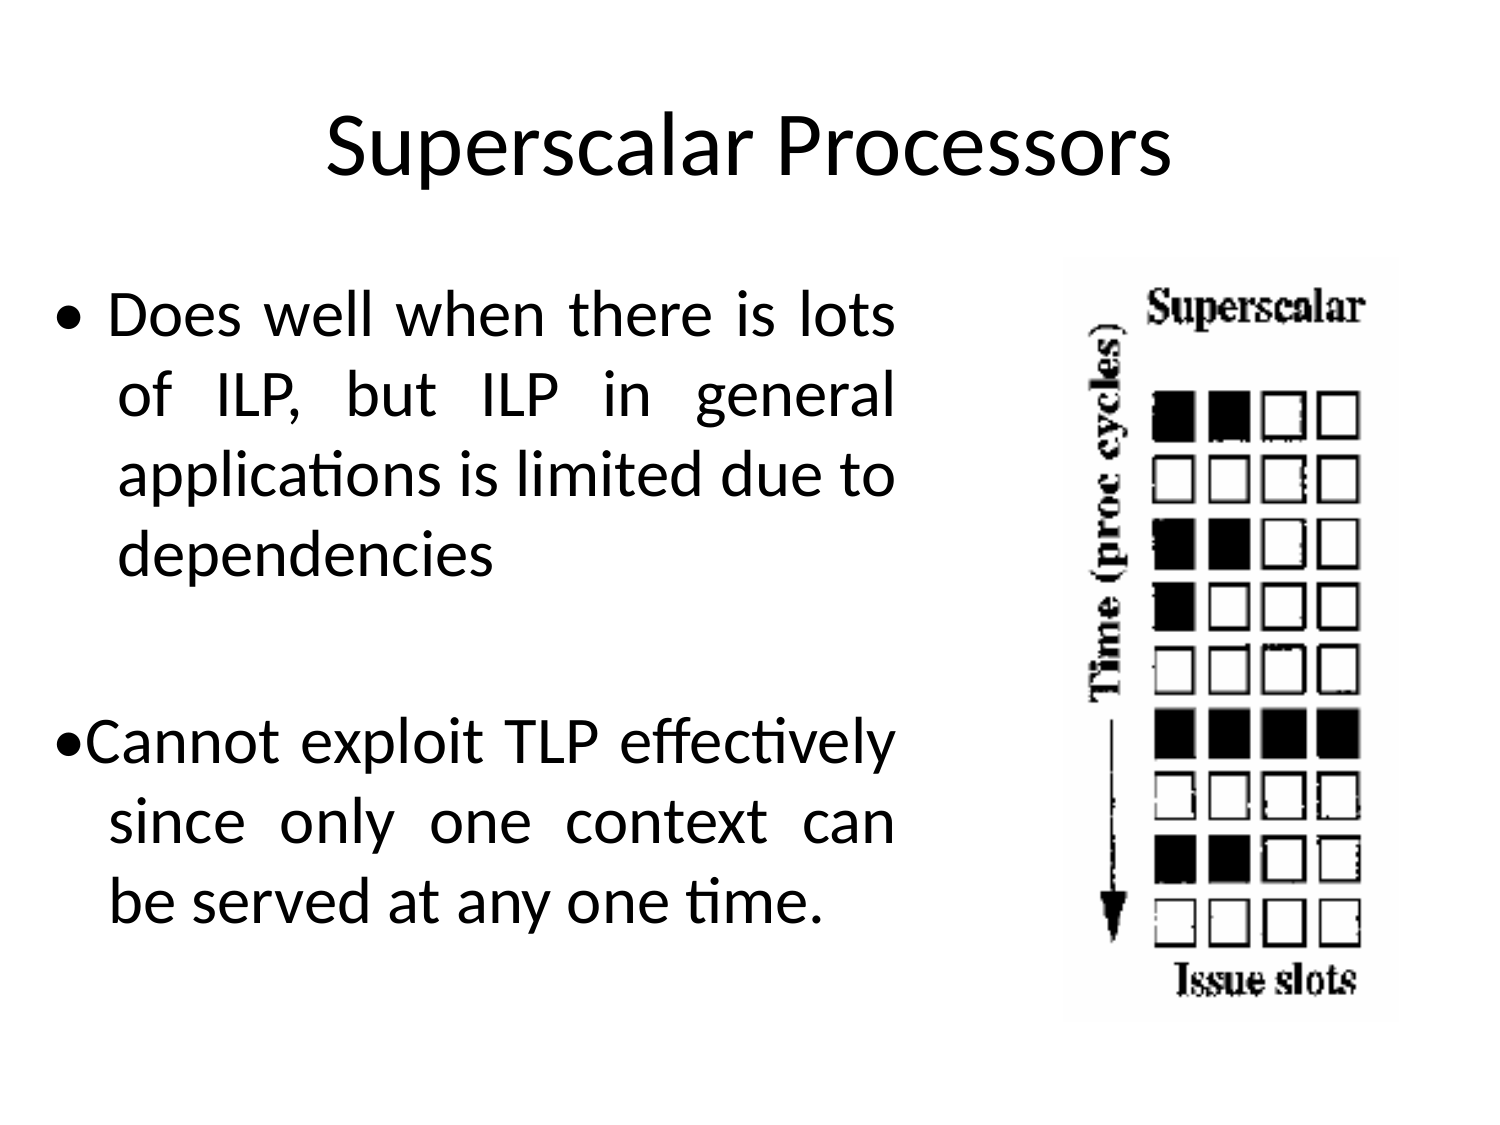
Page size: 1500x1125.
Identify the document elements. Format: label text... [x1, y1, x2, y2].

title Superscalar Processors [75, 45, 1425, 233]
picture [1062, 237, 1413, 1022]
list • Does well when there is lots of ILP, but ILP in general applications is limited due to dependencies •Cannot exploit TLP effectively since only one context can be served at any one time. [37, 262, 913, 1005]
